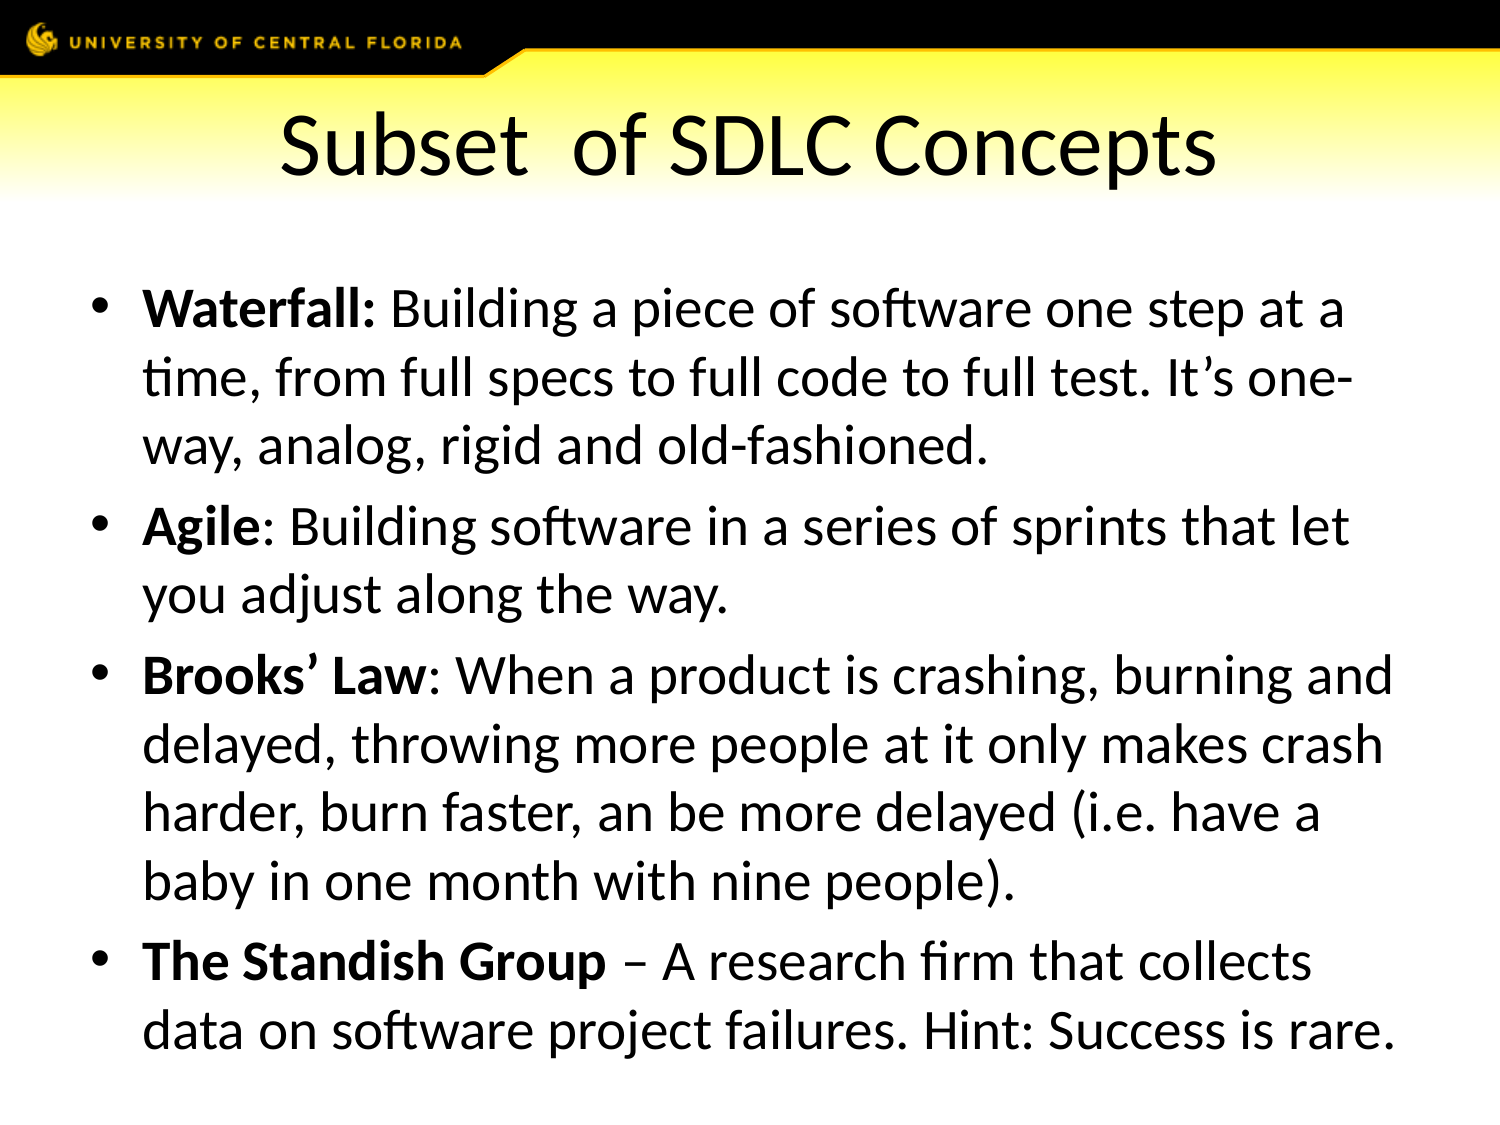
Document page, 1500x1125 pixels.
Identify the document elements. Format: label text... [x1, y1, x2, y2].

list Waterfall: Building a piece of software one step at a time, from full specs to full code to full test. It’s one-way, analog, rigid and old-fashioned. Agile: Building software in a series of sprints that let you adjust along the way. Brooks’ Law: When a product is crashing, burning and delayed, throwing more people at it only makes crash harder, burn faster, an be more delayed (i.e. have a baby in one month with nine people). The Standish Group – A research firm that collects data on software project failures. Hint: Success is rare. [75, 262, 1425, 1125]
title Subset of SDLC Concepts [75, 45, 1425, 233]
picture [0, 0, 484, 74]
